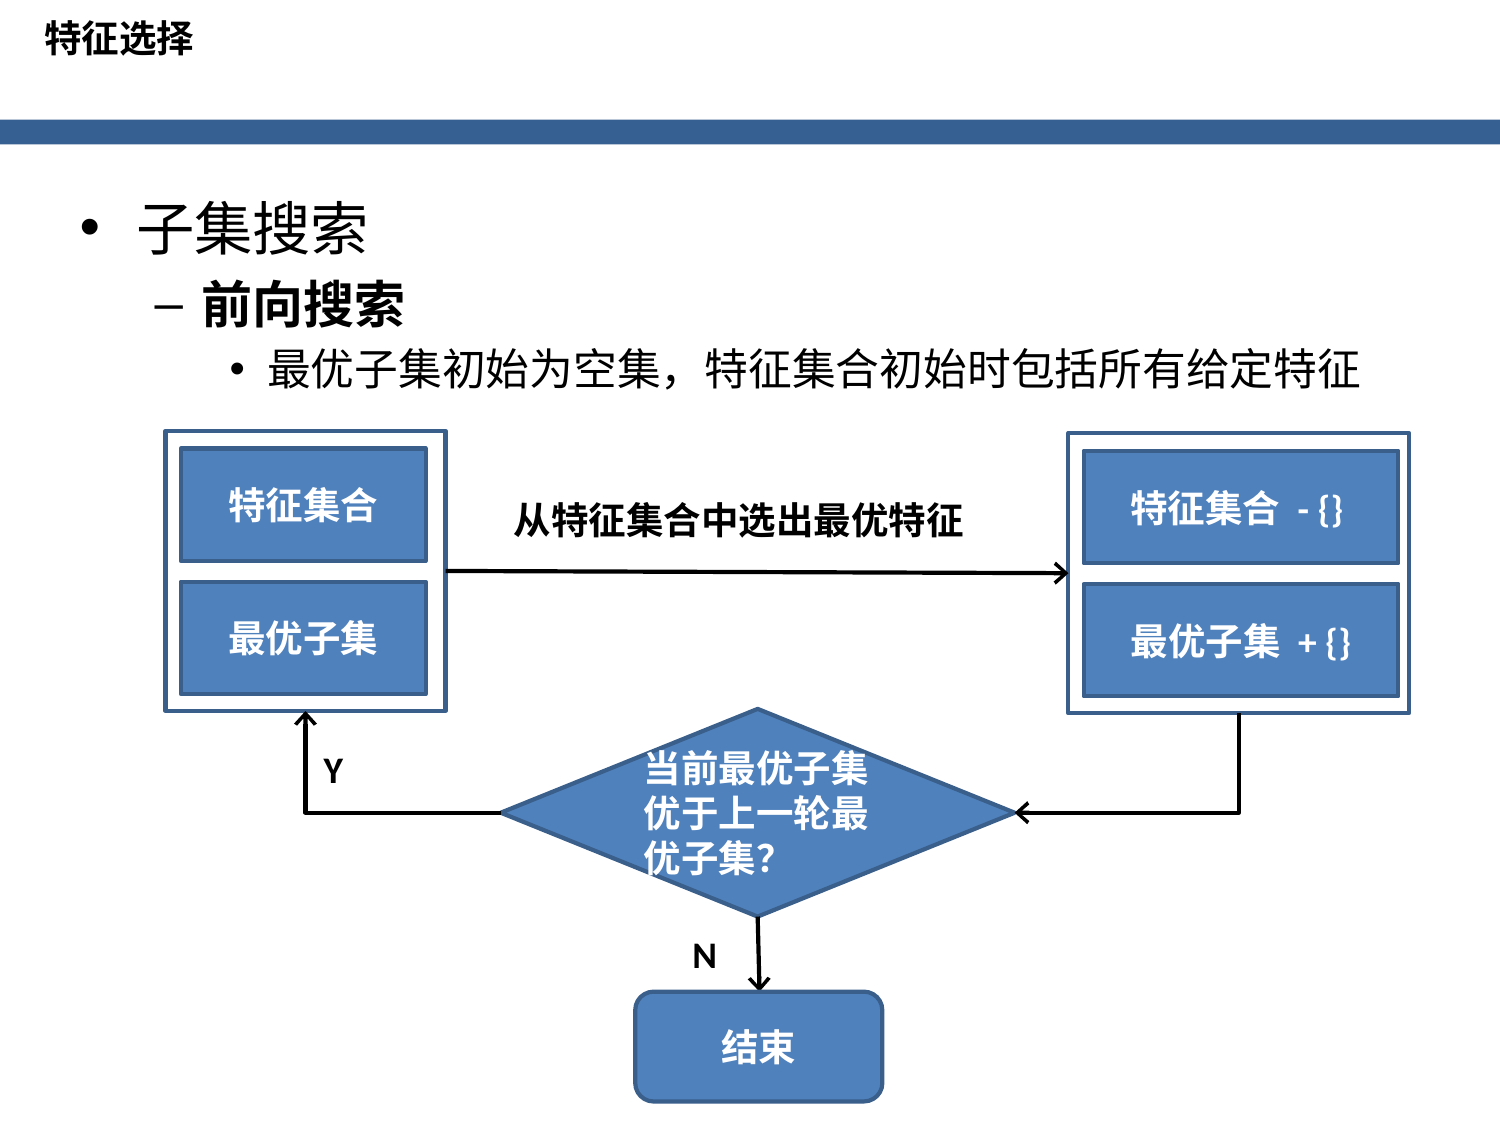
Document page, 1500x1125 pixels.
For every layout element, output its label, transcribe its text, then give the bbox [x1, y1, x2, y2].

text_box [305, 710, 501, 813]
text_box [163, 429, 448, 713]
text_box 当前最优子集优于上一轮最优子集？ [505, 706, 1016, 918]
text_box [445, 570, 1069, 574]
text_box N [677, 923, 727, 984]
text_box 结束 [633, 989, 885, 1104]
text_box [1076, 650, 1177, 876]
text_box [1066, 431, 1411, 715]
title 特征选择 [29, 7, 1305, 91]
text_box 子集搜索 前向搜索 最优子集初始为空集，特征集合初始时包括所有给定特征 [64, 184, 1436, 1047]
